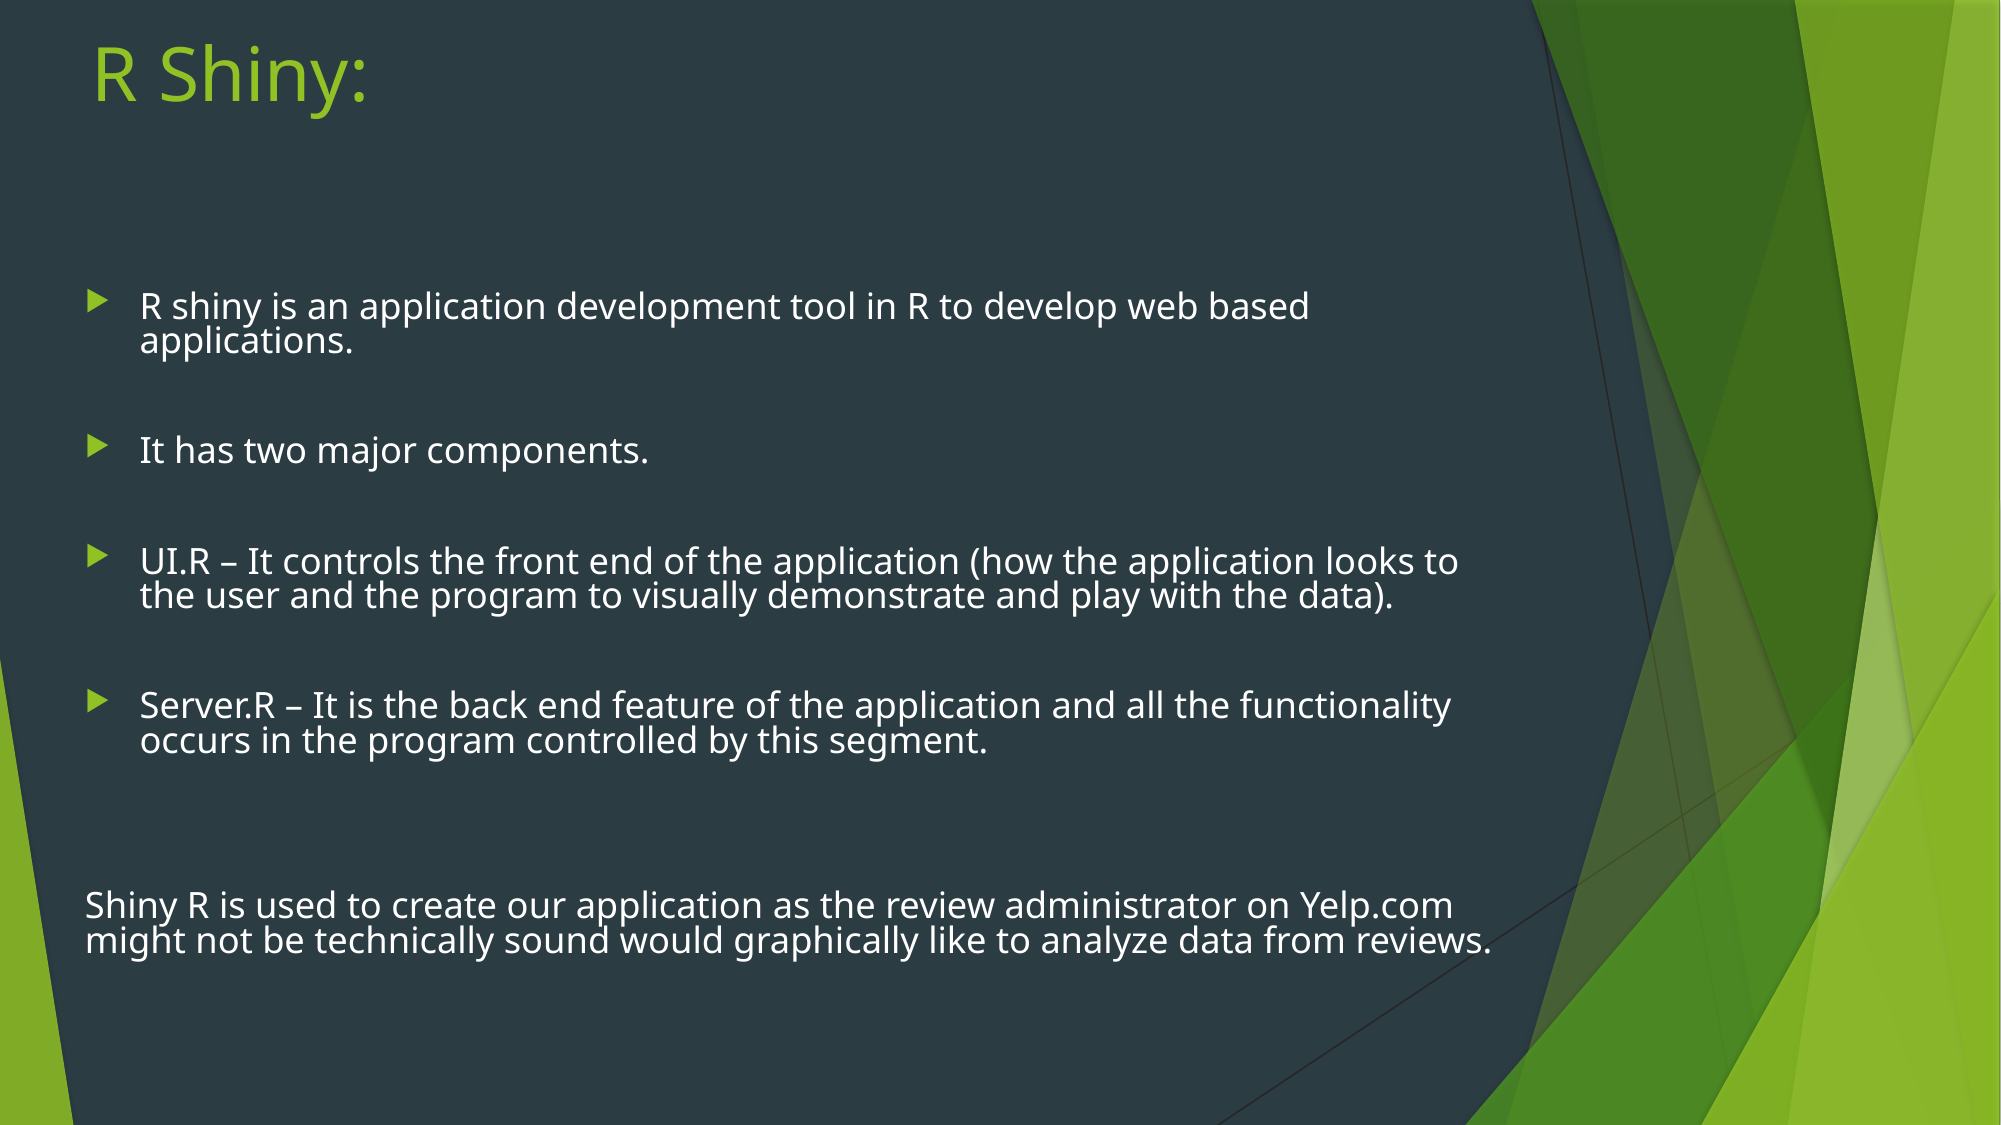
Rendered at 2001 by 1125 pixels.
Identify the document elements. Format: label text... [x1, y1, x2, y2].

title R Shiny: [76, 18, 1537, 142]
list R shiny is an application development tool in R to develop web based applications. It has two major components. UI.R – It controls the front end of the application (how the application looks to the user and the program to visually demonstrate and play with the data). Server.R – It is the back end feature of the application and all the functionality occurs in the program controlled by this segment. Shiny R is used to create our application as the review administrator on Yelp.com might not be technically sound would graphically like to analyze data from reviews. [70, 283, 1521, 992]
